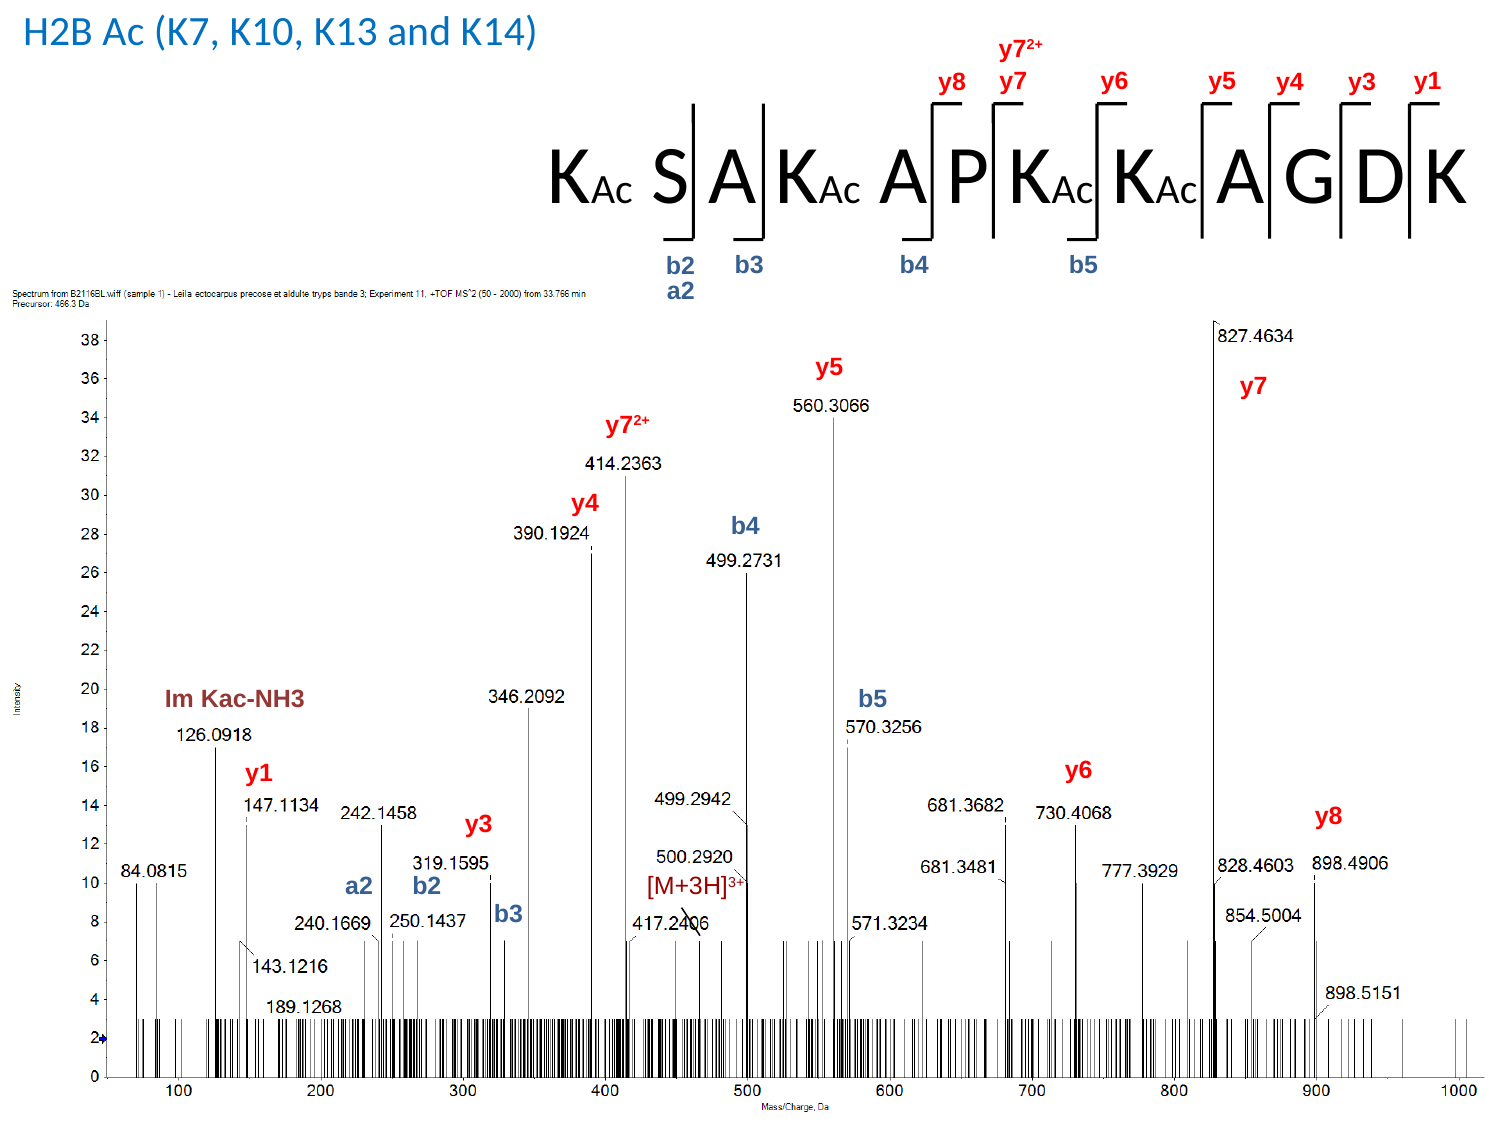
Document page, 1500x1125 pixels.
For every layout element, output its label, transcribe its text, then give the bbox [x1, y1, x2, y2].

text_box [532, 24, 1484, 313]
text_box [9, 287, 1488, 1113]
text_box H2B Ac (K7, K10, K13 and K14) [8, 0, 554, 61]
